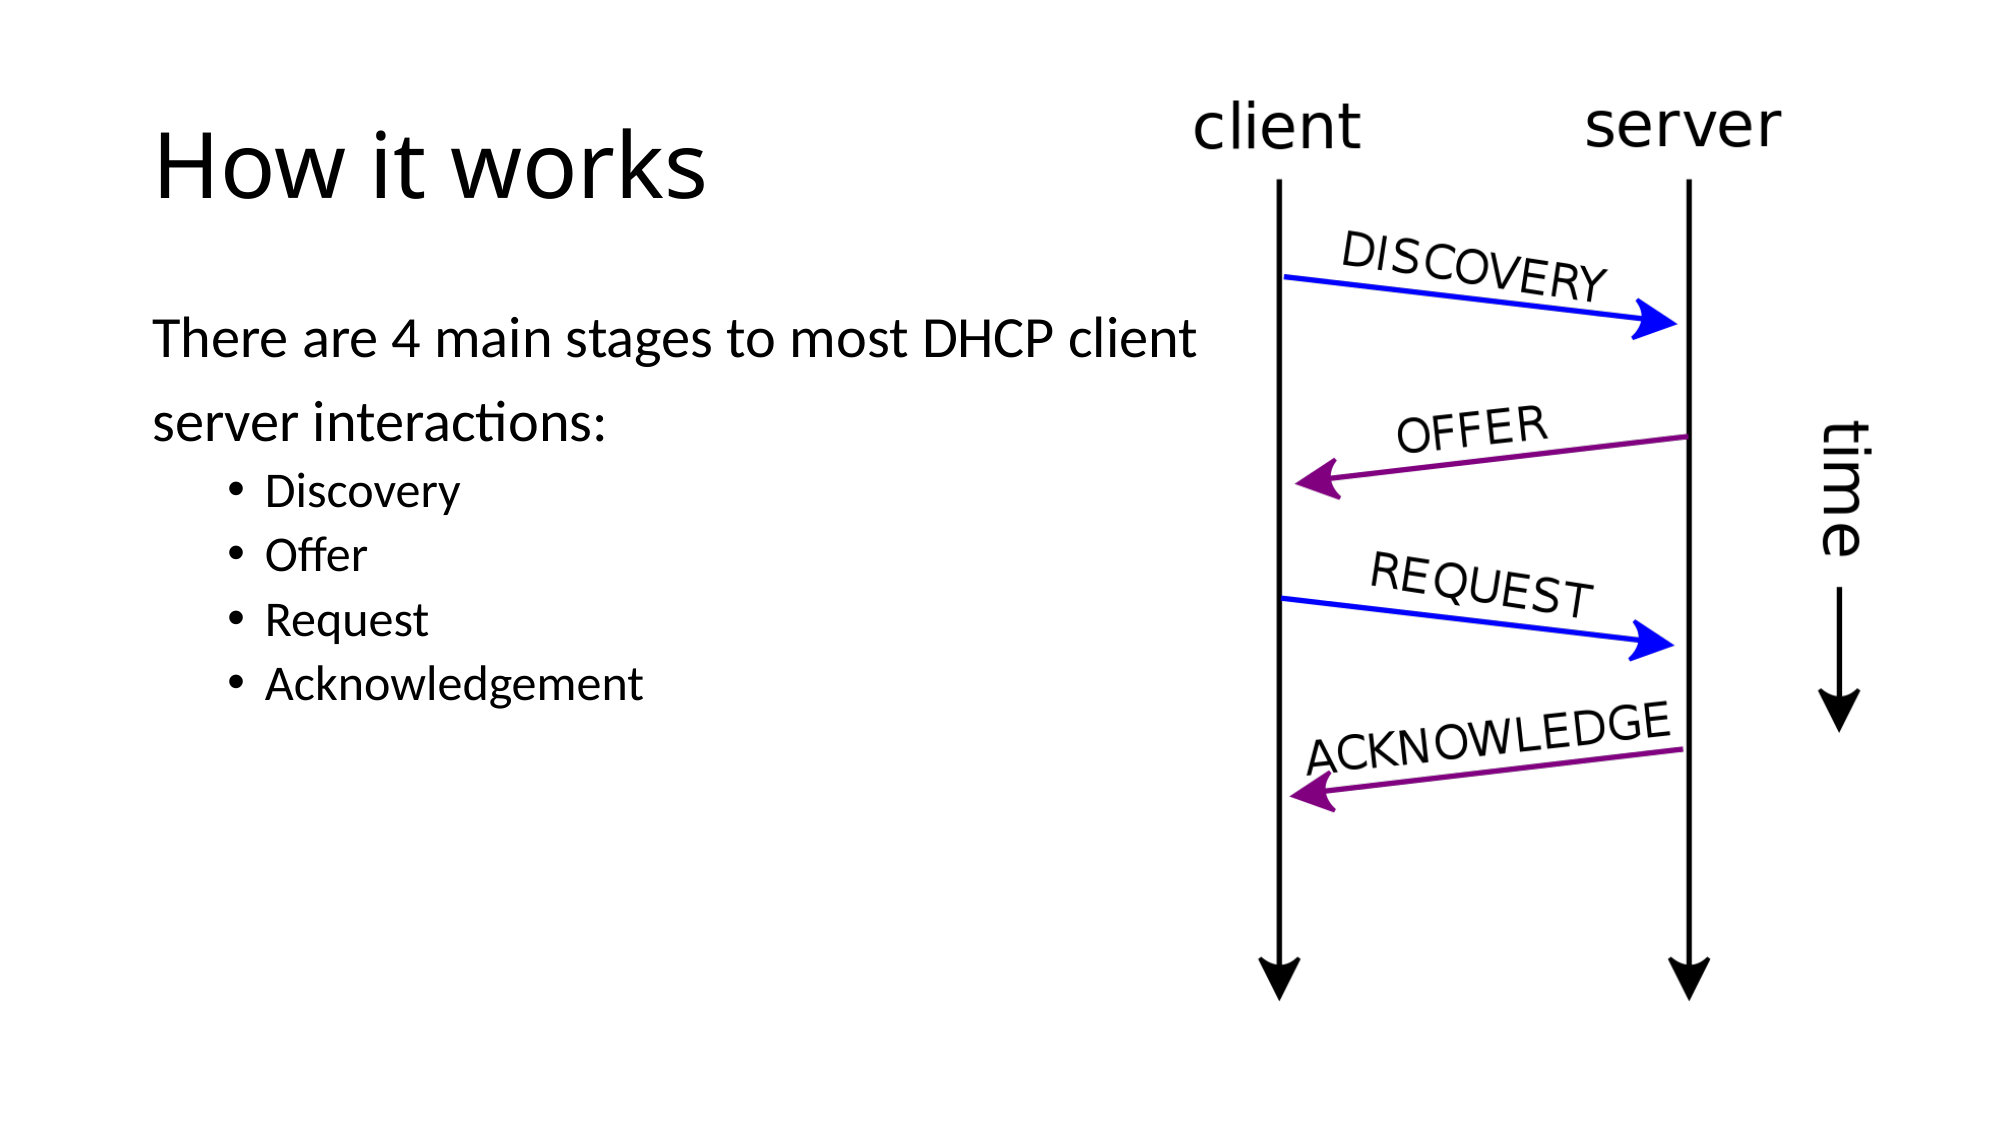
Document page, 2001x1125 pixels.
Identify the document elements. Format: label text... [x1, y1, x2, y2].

list There are 4 main stages to most DHCP client server interactions: Discovery Offer Request Acknowledgement [137, 299, 1143, 1014]
title How it works [137, 59, 1143, 278]
picture [1143, 0, 1899, 1067]
